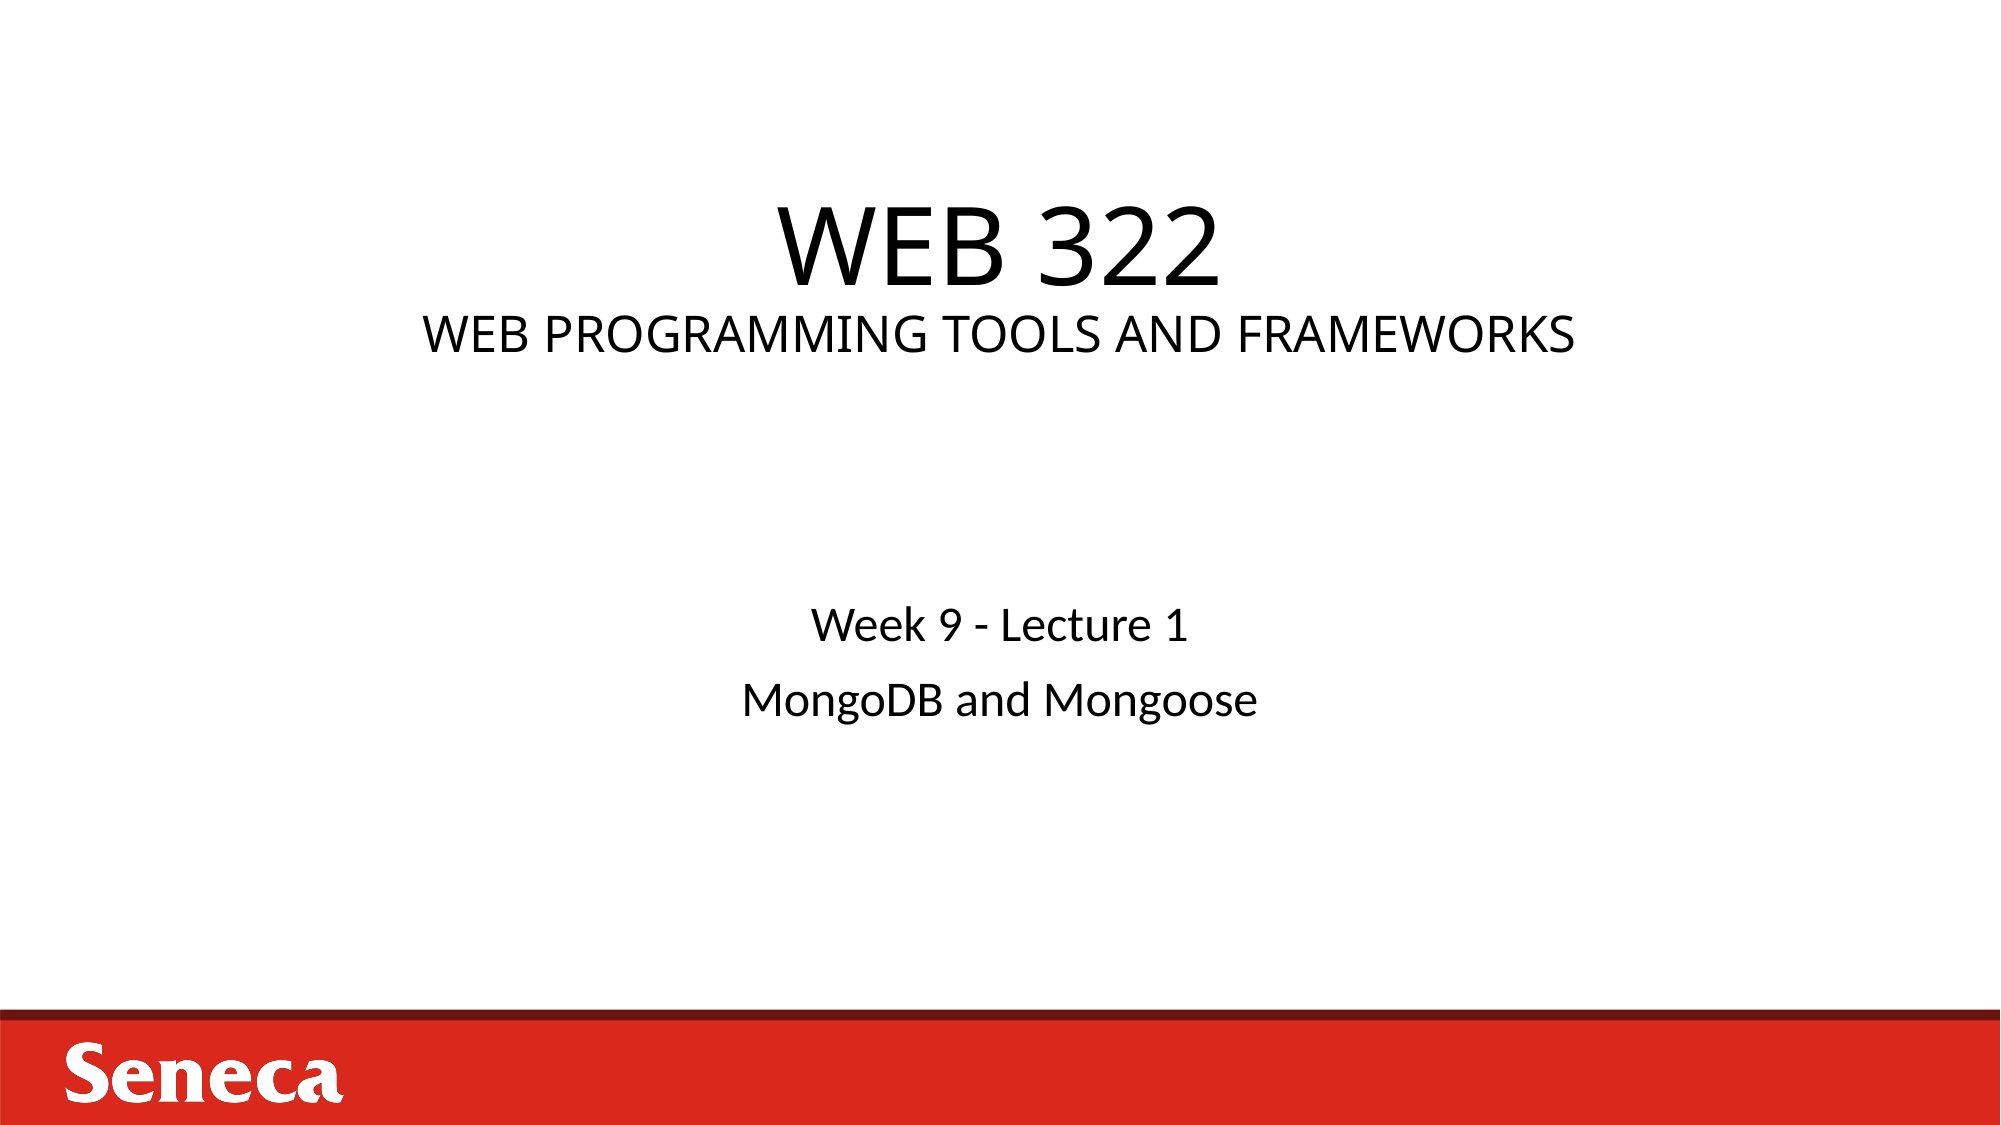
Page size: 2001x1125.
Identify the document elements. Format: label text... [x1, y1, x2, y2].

title WEB 322 WEB PROGRAMMING TOOLS AND FRAMEWORKS [249, 184, 1750, 431]
subtitle Week 9 - Lecture 1 MongoDB and Mongoose [249, 590, 1750, 863]
picture [65, 1042, 344, 1103]
